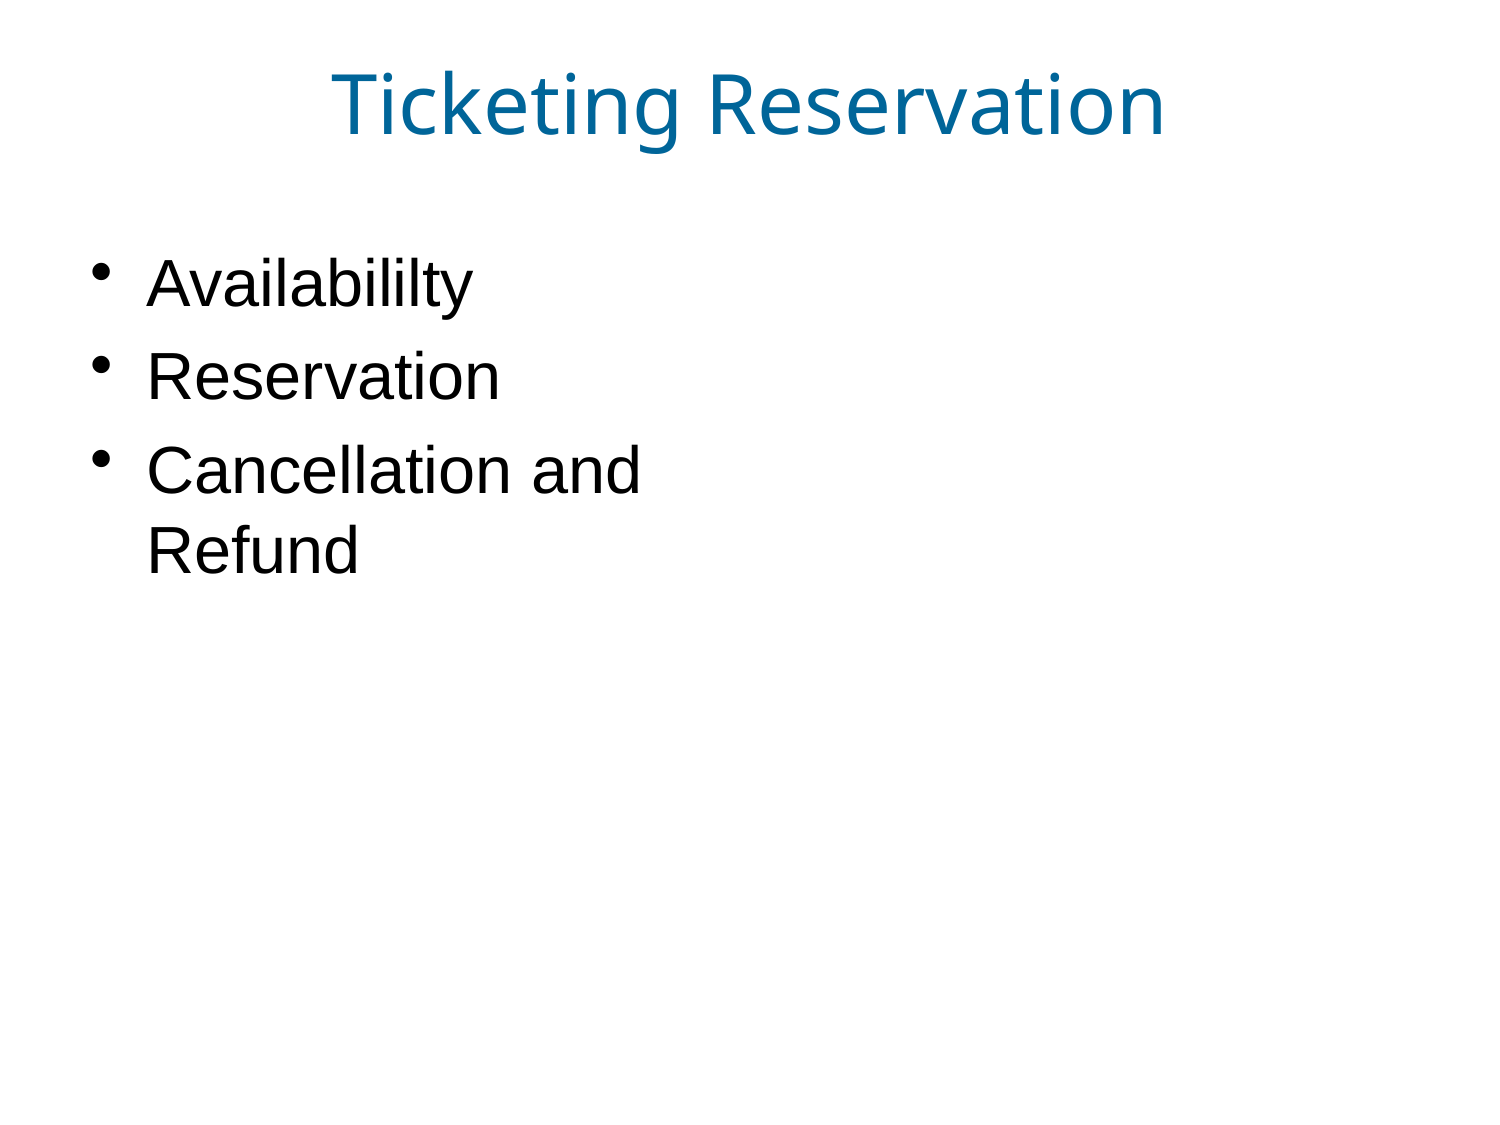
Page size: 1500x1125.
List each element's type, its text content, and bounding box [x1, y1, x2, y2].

title Ticketing Reservation [75, 7, 1425, 195]
list Availabililty Reservation Cancellation and Refund [75, 232, 729, 797]
